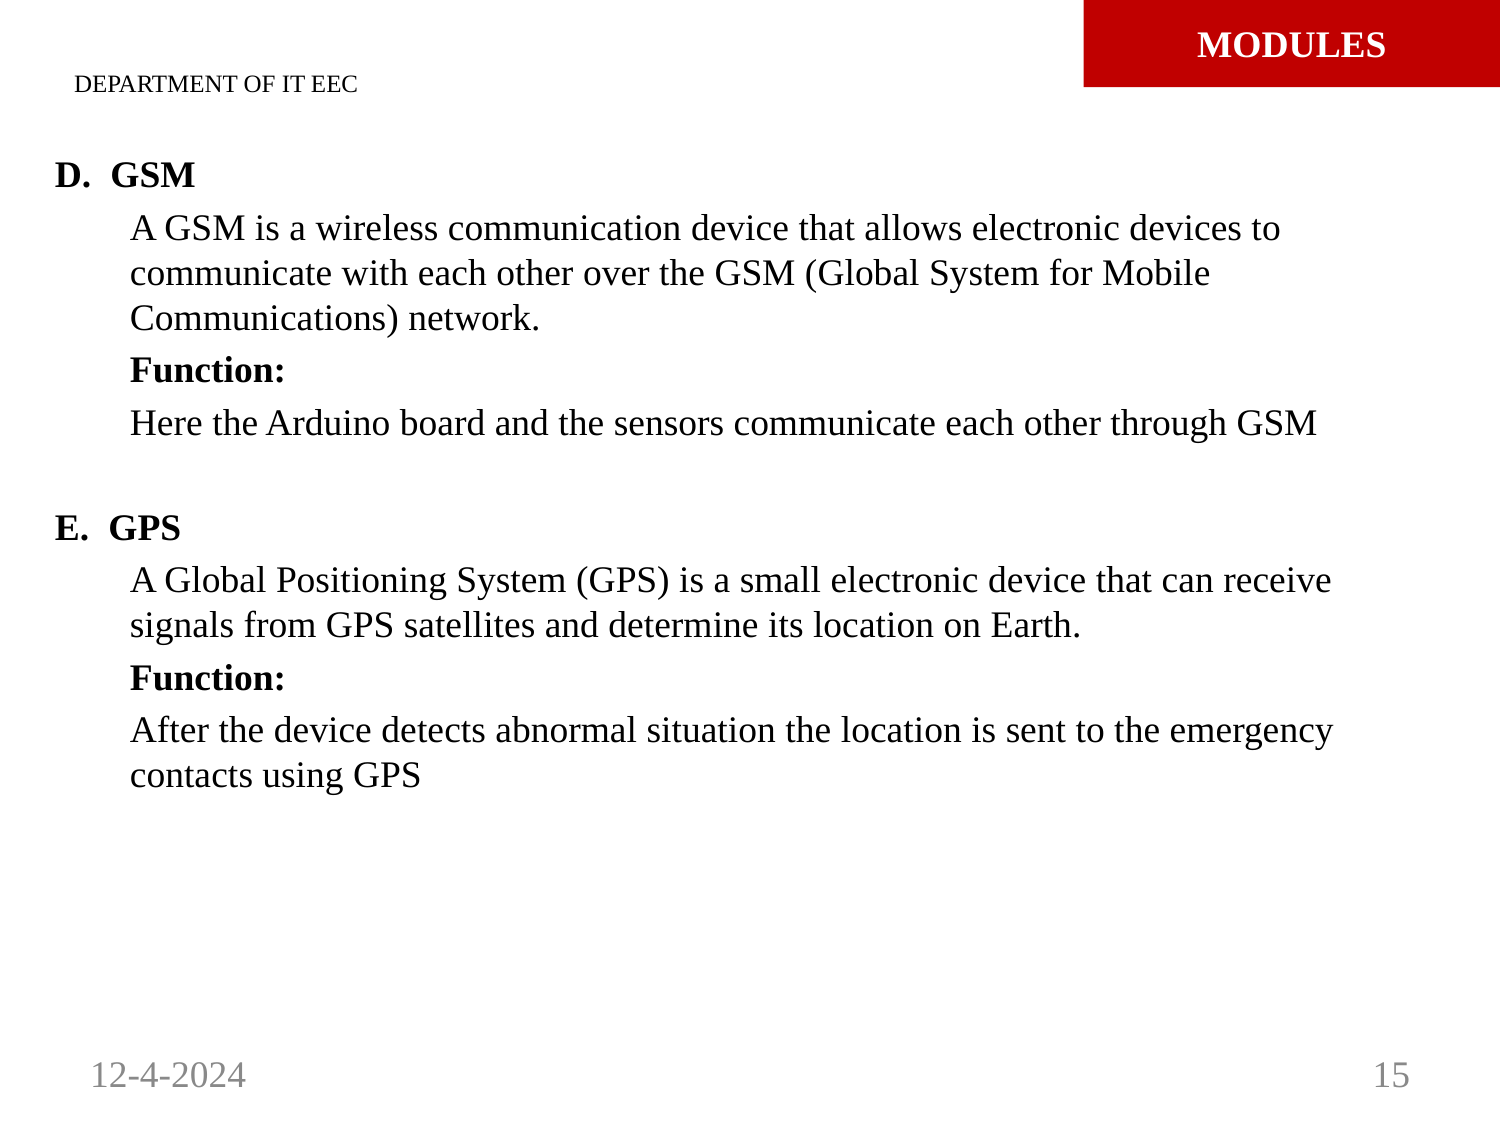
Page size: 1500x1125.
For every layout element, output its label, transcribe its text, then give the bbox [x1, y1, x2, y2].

slide_number 15 [1074, 1042, 1425, 1103]
list D. GSM A GSM is a wireless communication device that allows electronic devices to communicate with each other over the GSM (Global System for Mobile Communications) network. Function: Here the Arduino board and the sensors communicate each other through GSM E. GPS A Global Positioning System (GPS) is a small electronic device that can receive signals from GPS satellites and determine its location on Earth. Function: After the device detects abnormal situation the location is sent to the emergency contacts using GPS [21, 142, 1425, 1005]
text_box DEPARTMENT OF IT EEC [59, 59, 811, 105]
title MODULES [1083, 0, 1500, 88]
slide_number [75, 1042, 425, 1103]
